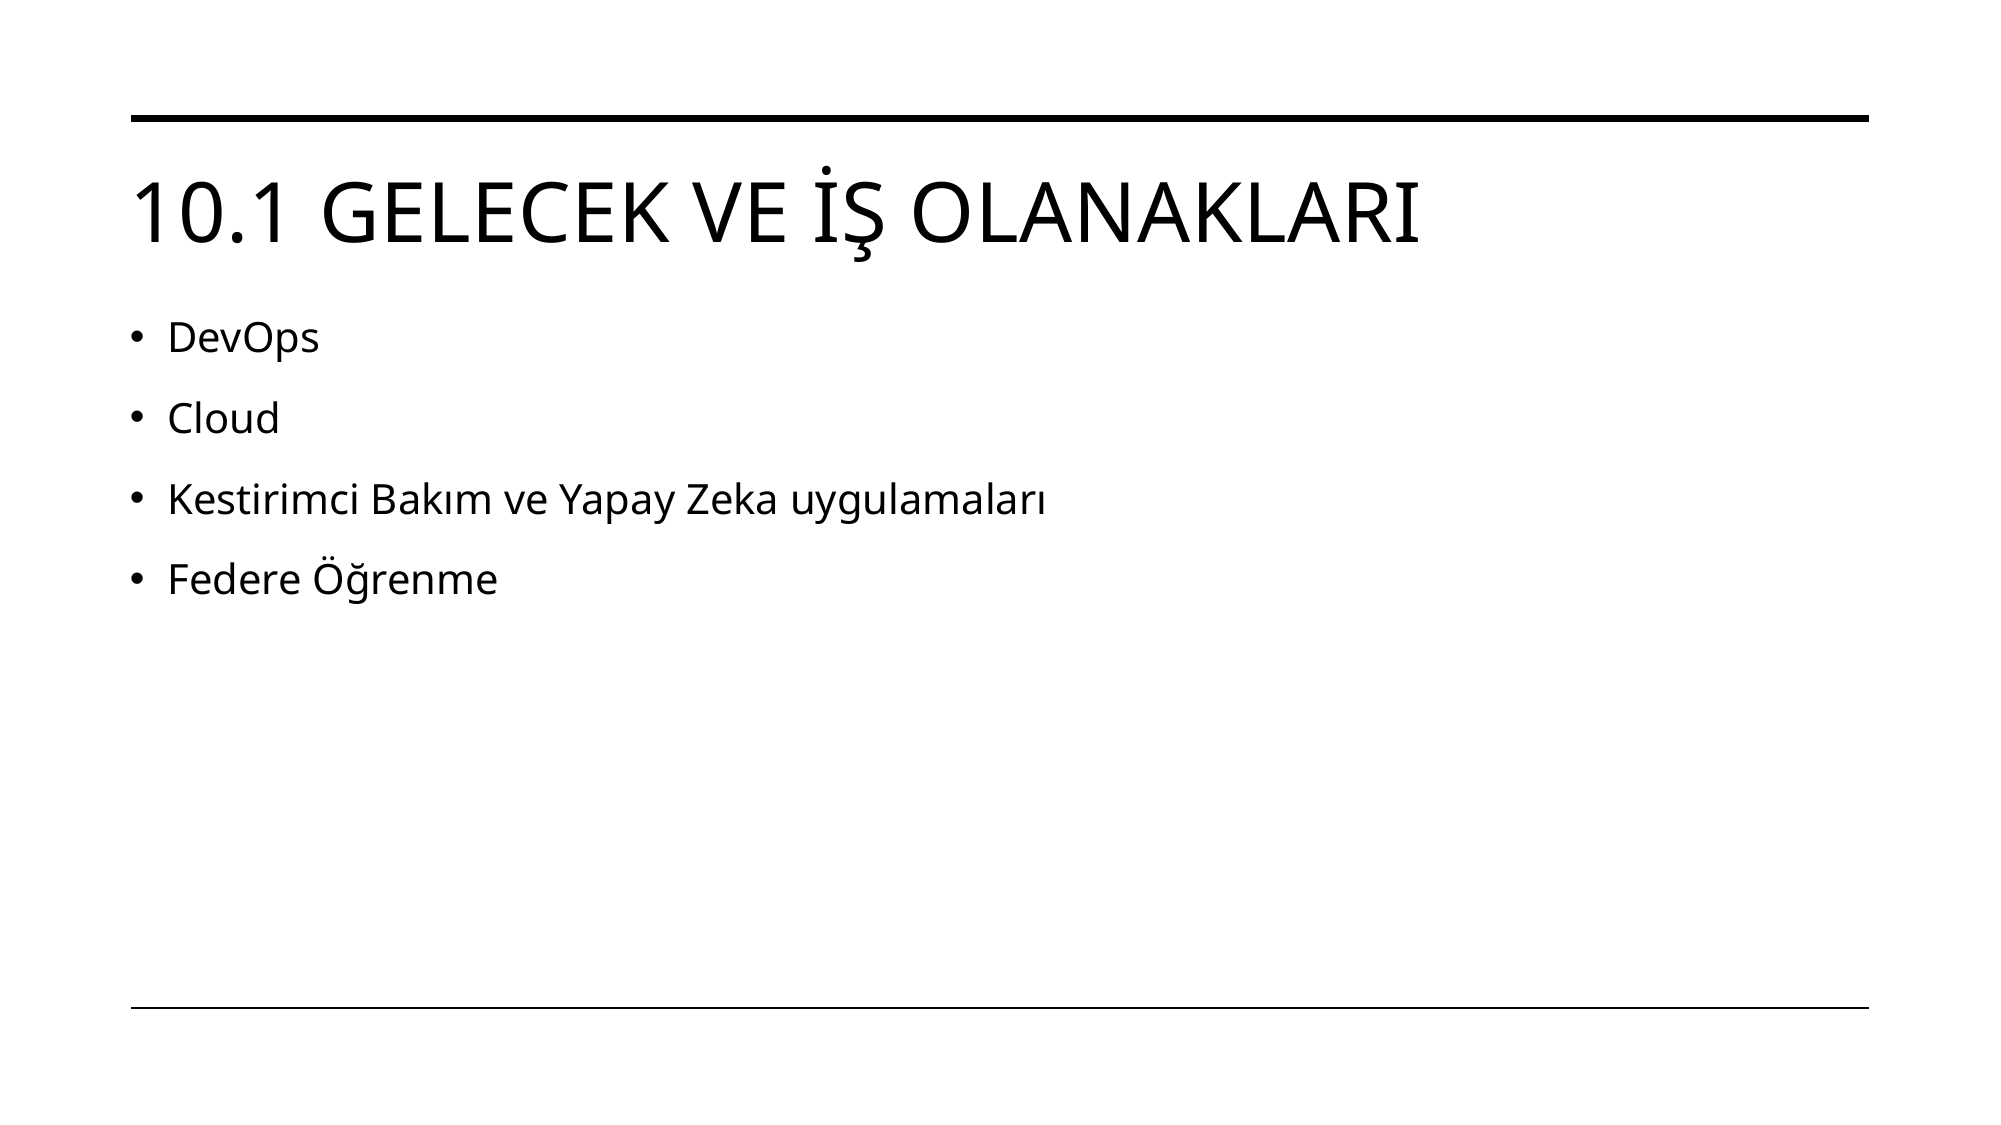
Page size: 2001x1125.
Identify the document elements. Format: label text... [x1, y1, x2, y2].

title 10.1 Gelecek ve İş olanakları [114, 151, 1869, 276]
list DevOps Cloud Kestirimci Bakım ve Yapay Zeka uygulamaları Federe Öğrenme [114, 293, 1869, 973]
